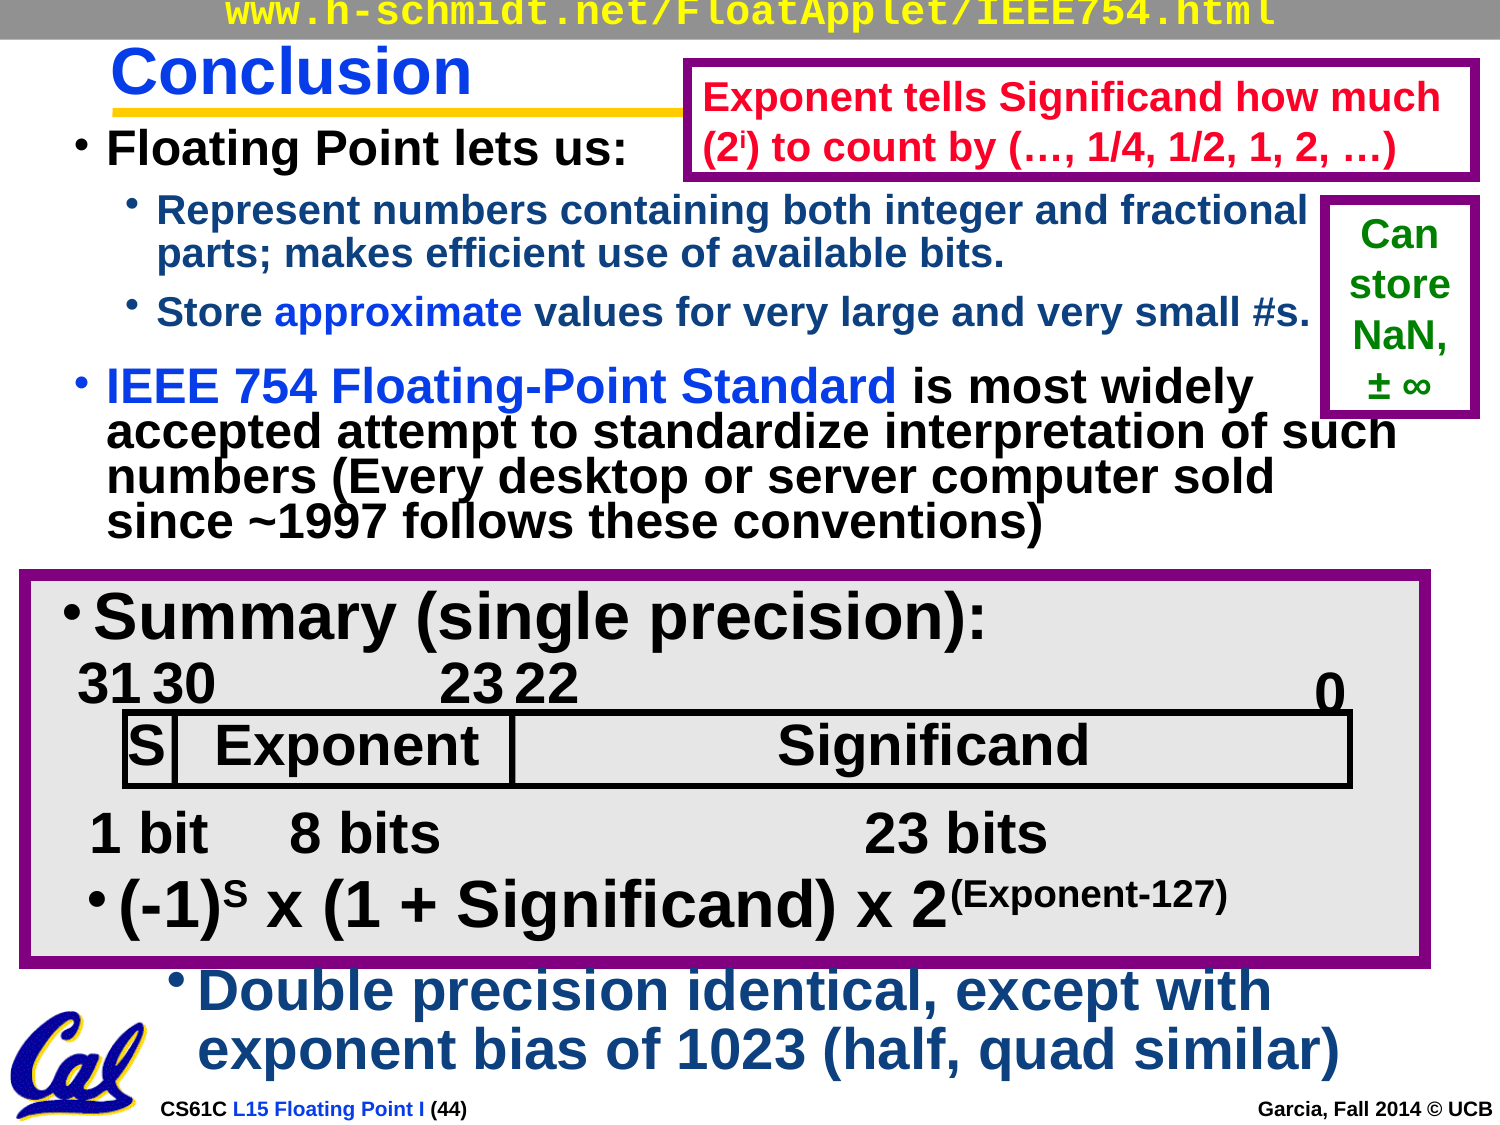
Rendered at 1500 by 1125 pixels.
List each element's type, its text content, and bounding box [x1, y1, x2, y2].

text_box Can store NaN, ± ∞ [1324, 199, 1475, 415]
list Floating Point lets us: Represent numbers containing both integer and fractional parts; makes efficient use of available bits. Store approximate values for very large and very small #s. IEEE 754 Floating-Point Standard is most widely accepted attempt to standardize interpretation of such numbers (Every desktop or server computer sold since ~1997 follows these conventions) [61, 124, 1426, 573]
text_box (-1)S x (1 + Significand) x 2(Exponent-127) Double precision identical, except with exponent bias of 1023 (half, quad similar) [75, 874, 1375, 1086]
text_box [24, 574, 1425, 963]
title Conclusion [99, 40, 488, 116]
text_box Exponent tells Significand how much (2i) to count by (…, 1/4, 1/2, 1, 2, …) [687, 62, 1475, 178]
picture [10, 1011, 150, 1121]
text_box Summary (single precision): [50, 587, 1350, 656]
text_box www.h-schmidt.net/FloatApplet/IEEE754.html [0, 0, 1500, 40]
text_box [62, 637, 1363, 873]
